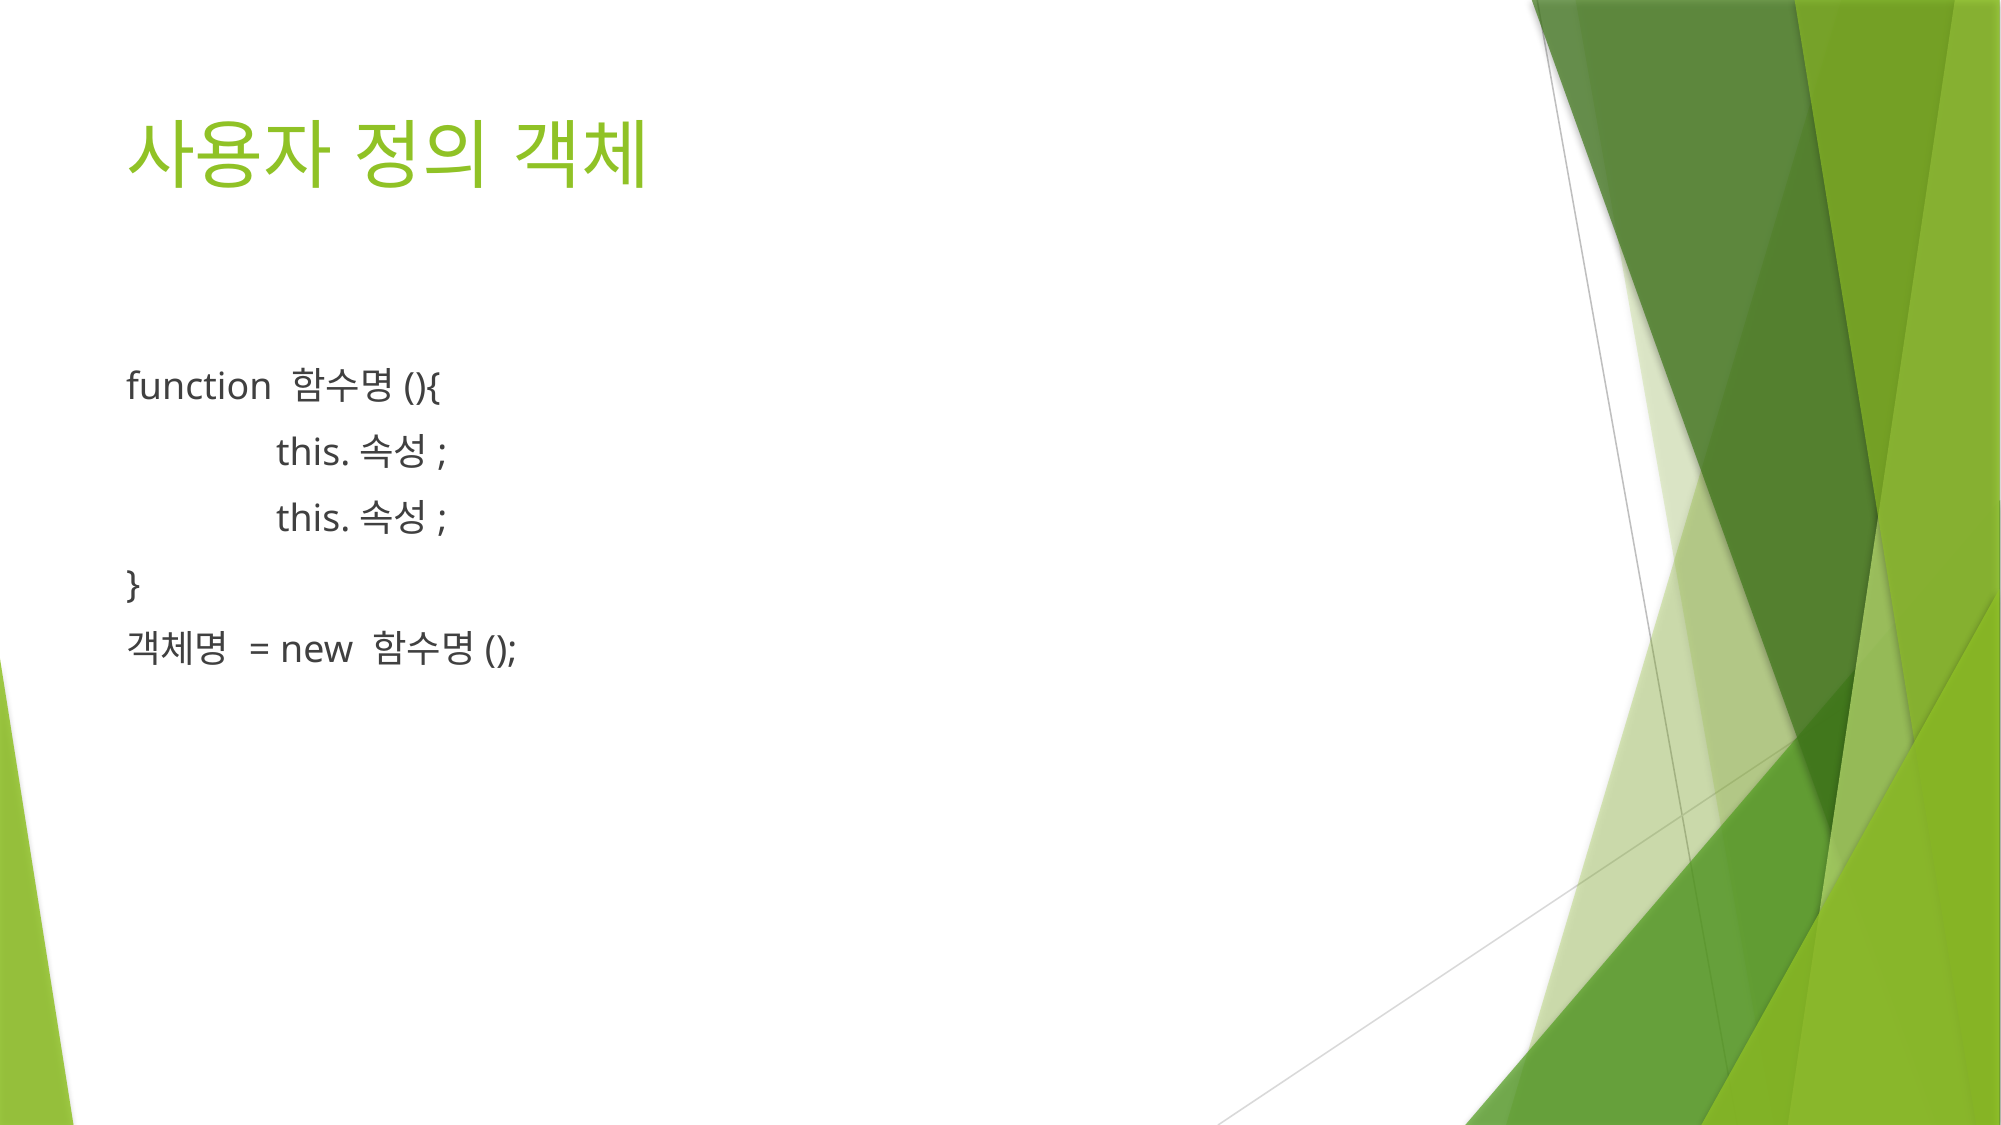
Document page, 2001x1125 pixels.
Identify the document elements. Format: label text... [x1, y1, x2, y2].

title 사용자 정의 객체 [111, 99, 1522, 317]
list function 함수명(){ this.속성; this.속성; } 객체명 = new 함수명(); [111, 354, 1522, 992]
